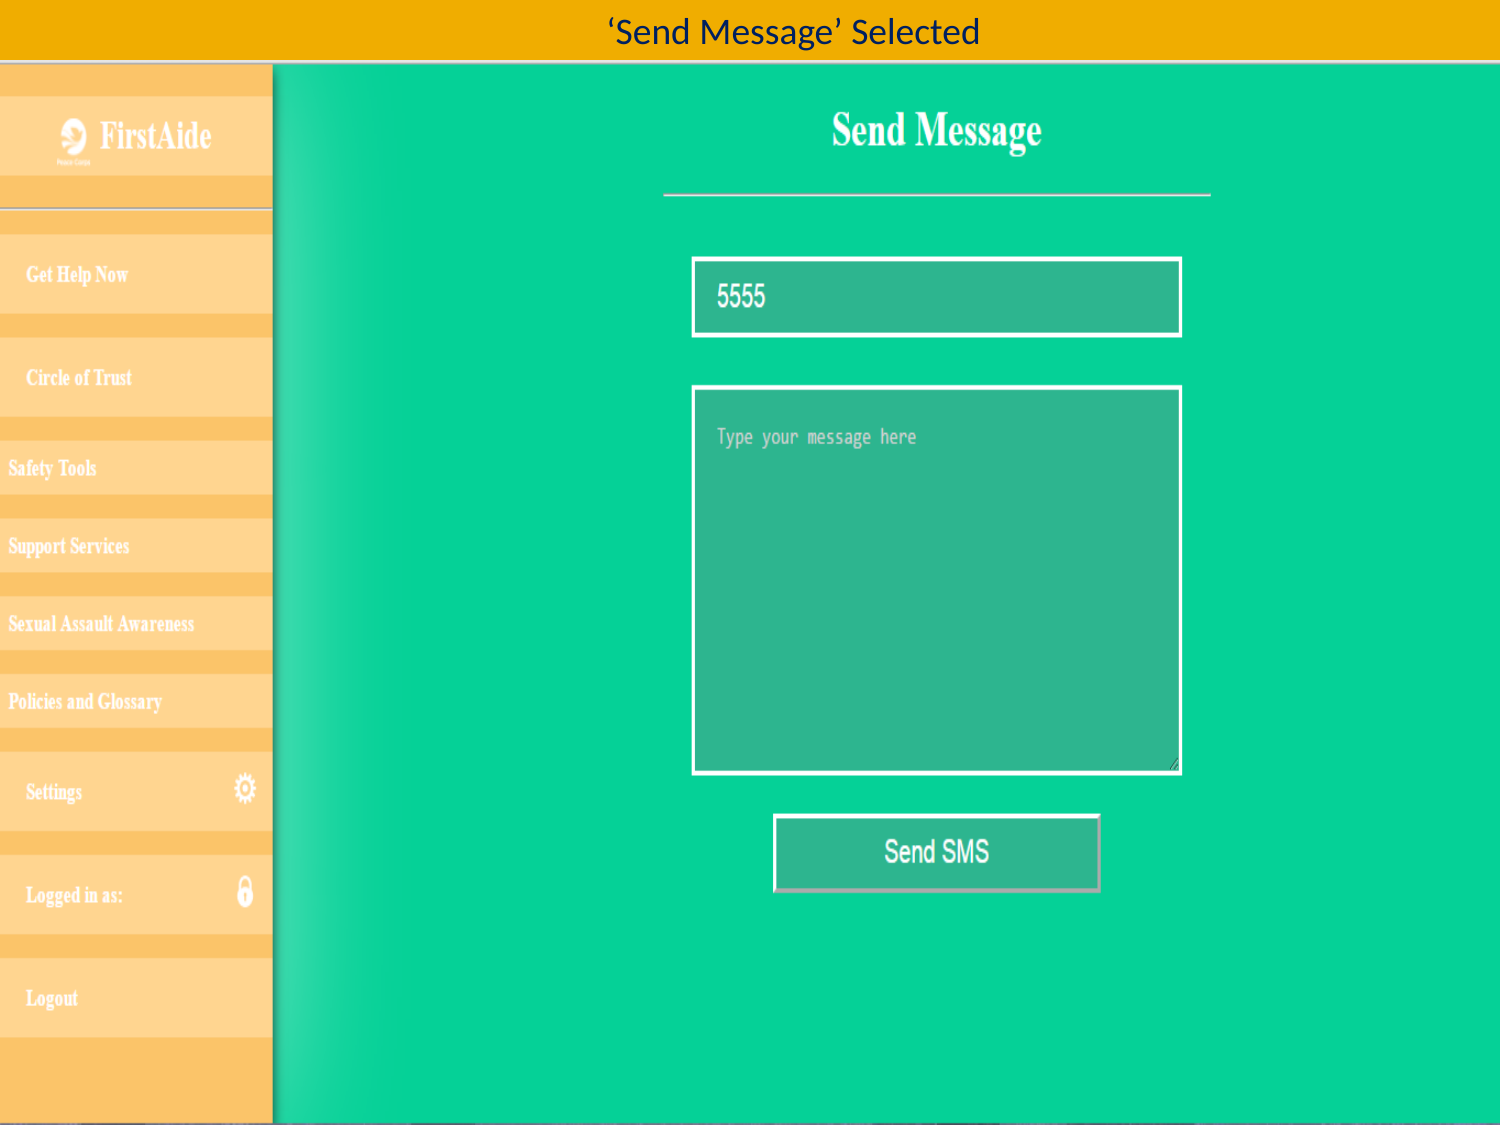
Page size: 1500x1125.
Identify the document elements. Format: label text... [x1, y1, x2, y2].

picture [0, 60, 1500, 1125]
text_box ‘Send Message’ Selected [324, 0, 1263, 58]
